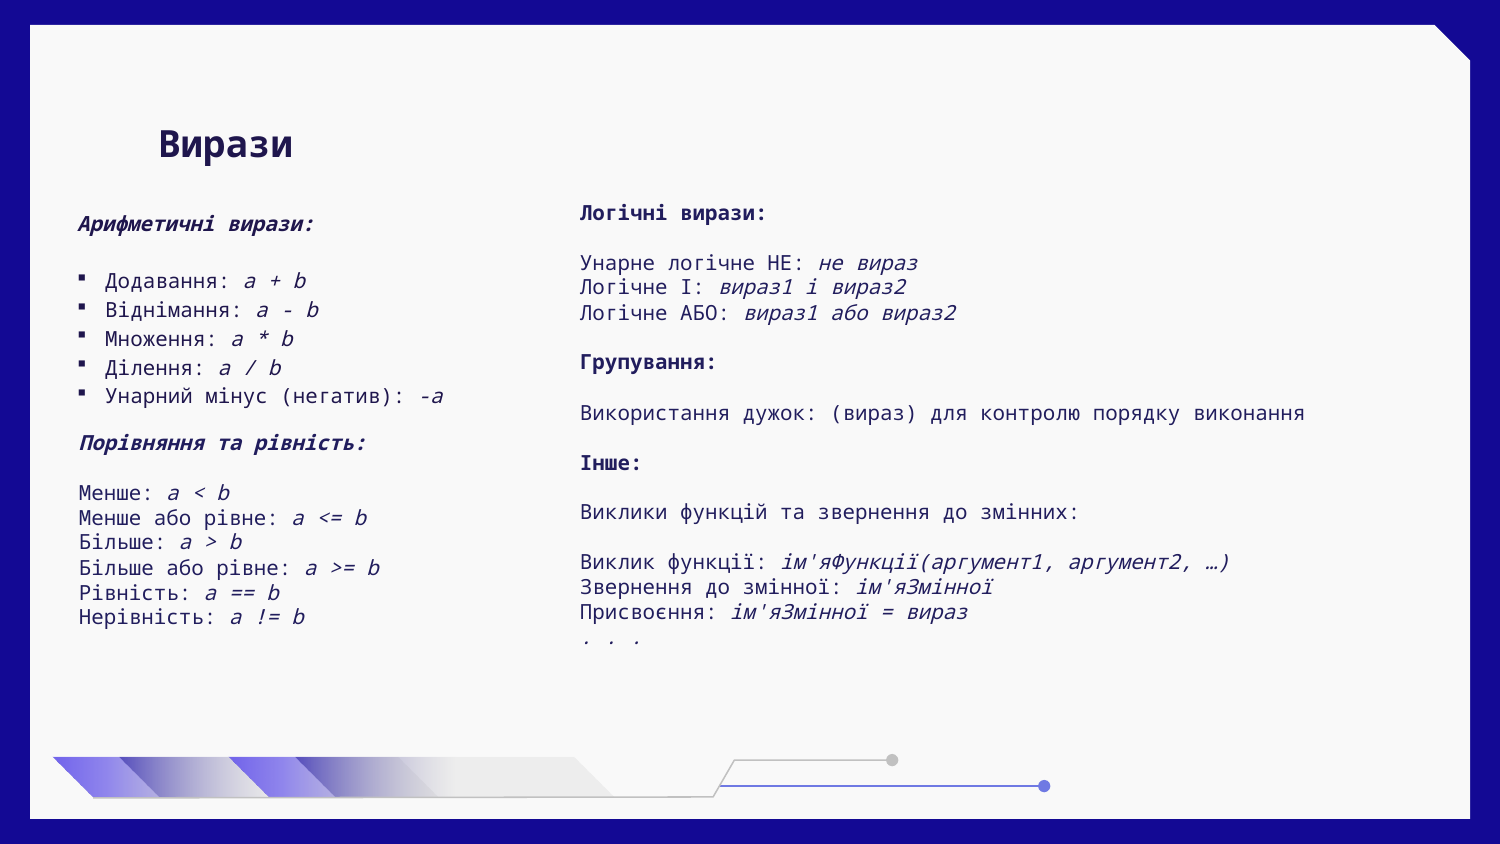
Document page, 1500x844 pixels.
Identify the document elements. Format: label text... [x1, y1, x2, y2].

text_box Вирази [143, 98, 715, 192]
subtitle Арифметичні вирази: Додавання: a + b Віднімання: a - b Множення: a * b Ділення: a / b Унарний мінус (негатив): -a [39, 191, 542, 409]
text_box Логічні вирази: Унарне логічне НЕ: не вираз Логічне І: вираз1 і вираз2 Логічне АБО: вираз1 або вираз2 Групування: Використання дужок: (вираз) для контролю порядку виконання Інше: Виклики функцій та звернення до змінних: Виклик функції: ім'яФункції(аргумент1, аргумент2, …) Звернення до змінної: ім'яЗмінної Присвоєння: ім'яЗмінної = вираз . . . [542, 191, 1321, 682]
text_box Порівняння та рівність: Менше: a < b Менше або рівне: a <= b Більше: a > b Більше або рівне: a >= b Рівність: a == b Нерівність: a != b [40, 421, 394, 637]
picture [45, 755, 627, 824]
